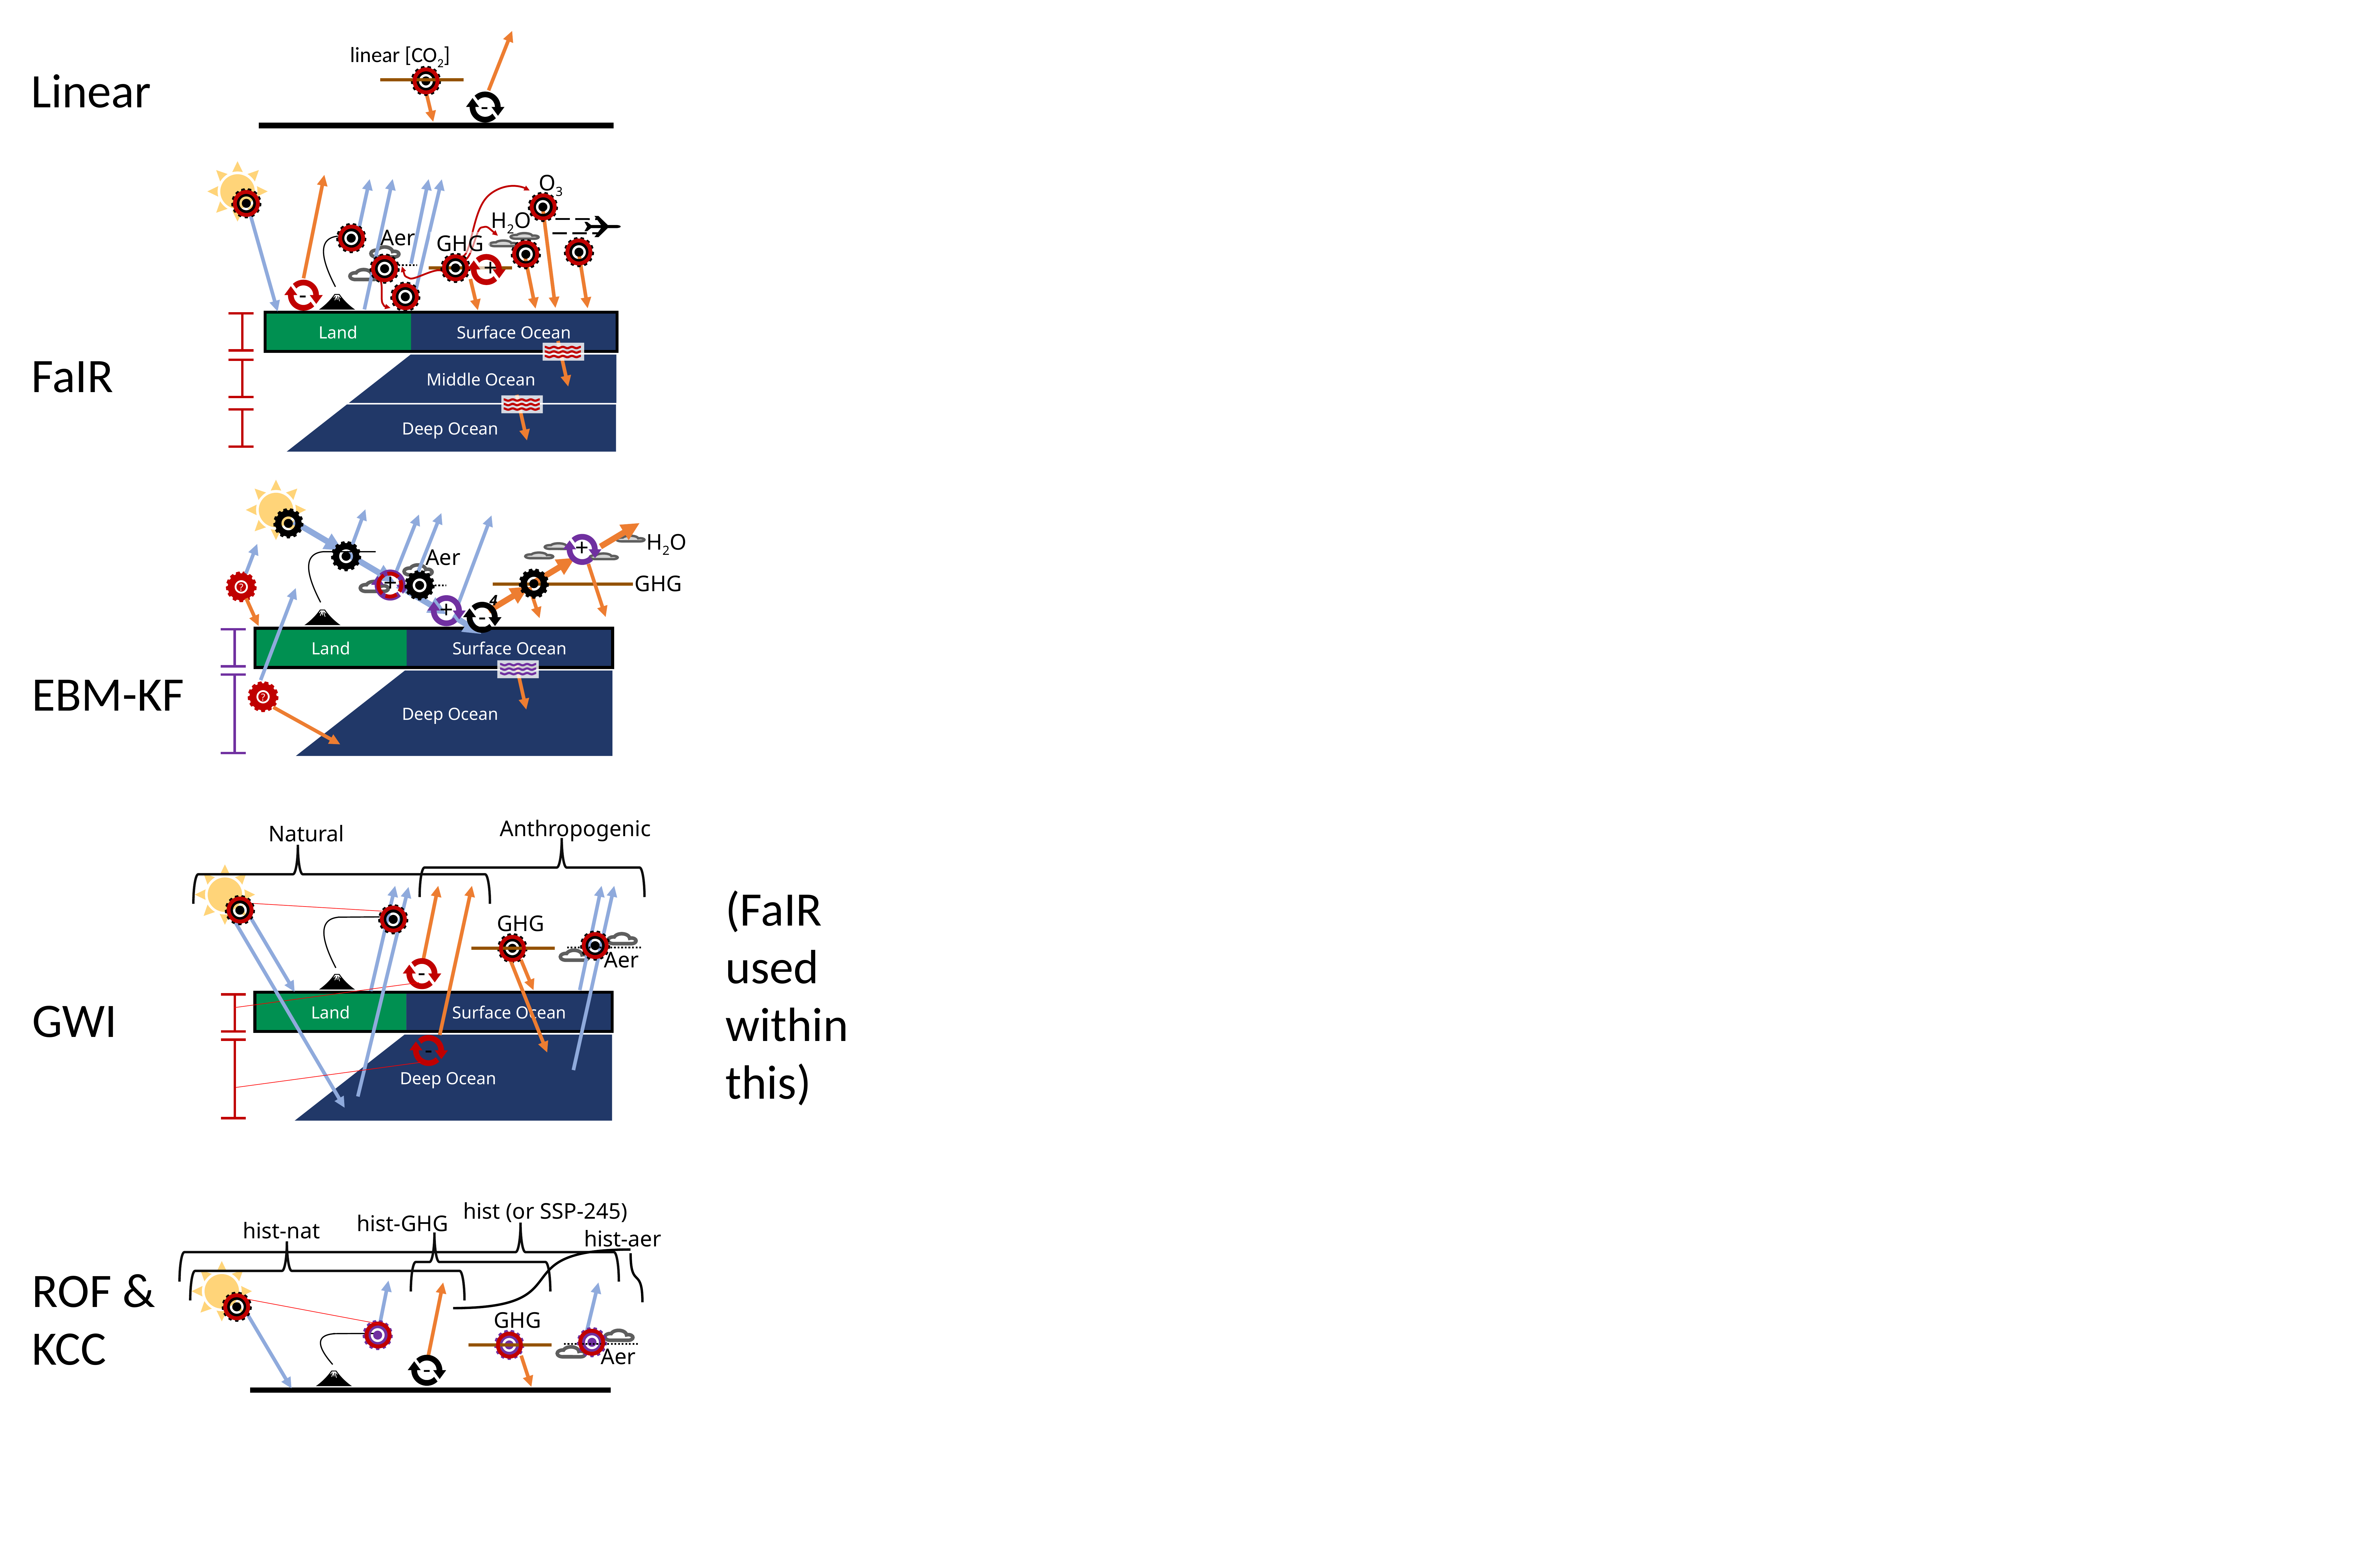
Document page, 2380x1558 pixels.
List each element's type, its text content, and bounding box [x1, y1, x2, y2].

text_box [531, 195, 555, 219]
text_box hist-nat [238, 1214, 324, 1245]
text_box [606, 1330, 633, 1340]
text_box EBM-KF [27, 660, 200, 722]
text_box [286, 488, 297, 500]
text_box [252, 920, 295, 992]
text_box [221, 674, 246, 753]
text_box linear [CO2] [333, 44, 468, 66]
text_box - [416, 964, 428, 983]
text_box [324, 917, 338, 968]
text_box [210, 904, 227, 912]
text_box - [477, 608, 488, 627]
text_box [404, 570, 435, 600]
text_box [277, 992, 383, 1032]
text_box [501, 948, 524, 960]
text_box [494, 1334, 504, 1343]
text_box - [479, 98, 490, 117]
text_box Deep Ocean [295, 1034, 612, 1121]
text_box [301, 1034, 373, 1090]
text_box [340, 226, 363, 250]
text_box [378, 279, 391, 309]
text_box [425, 572, 432, 574]
text_box Natural [264, 817, 348, 848]
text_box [453, 1249, 631, 1308]
text_box [580, 930, 610, 947]
text_box [571, 534, 602, 558]
text_box [563, 540, 593, 565]
text_box Deep Ocean [287, 404, 616, 452]
text_box - [416, 956, 428, 959]
text_box [419, 565, 421, 572]
text_box [567, 240, 591, 264]
text_box [463, 608, 493, 633]
text_box [225, 895, 255, 925]
text_box [231, 188, 262, 218]
picture [581, 205, 624, 248]
text_box [465, 253, 471, 260]
text_box [284, 286, 314, 311]
text_box [436, 595, 466, 619]
text_box [503, 398, 540, 402]
text_box [527, 269, 537, 309]
text_box [378, 904, 408, 935]
text_box [255, 628, 280, 668]
text_box [420, 179, 443, 269]
text_box [374, 992, 449, 1032]
text_box [477, 632, 481, 634]
text_box Anthropogenic [495, 812, 655, 843]
text_box [320, 1334, 335, 1365]
text_box [471, 602, 502, 626]
text_box [263, 353, 413, 470]
text_box [257, 669, 407, 787]
text_box [254, 520, 266, 531]
text_box [533, 599, 540, 618]
text_box [288, 520, 295, 529]
text_box [409, 1041, 439, 1066]
text_box [525, 553, 553, 558]
text_box [475, 91, 505, 116]
text_box [498, 1345, 521, 1357]
text_box + [477, 260, 496, 268]
text_box [203, 904, 215, 916]
text_box - [477, 600, 488, 602]
text_box [308, 552, 323, 602]
text_box [582, 992, 612, 1032]
text_box [468, 260, 479, 268]
text_box [398, 514, 419, 566]
text_box [293, 280, 323, 304]
text_box [271, 480, 282, 491]
text_box GHG [489, 1308, 546, 1334]
text_box [500, 667, 536, 671]
text_box [266, 628, 613, 668]
text_box [511, 239, 541, 269]
text_box [366, 1034, 406, 1065]
text_box ROF & KCC [27, 1257, 201, 1377]
text_box [497, 660, 539, 679]
text_box [256, 1034, 334, 1151]
text_box [440, 268, 471, 283]
text_box [220, 914, 228, 925]
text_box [612, 1272, 661, 1284]
text_box [393, 285, 417, 309]
text_box [319, 294, 355, 310]
text_box [441, 253, 470, 268]
text_box GHG [630, 567, 687, 598]
text_box [371, 576, 401, 601]
text_box [616, 535, 642, 542]
text_box [478, 226, 498, 240]
text_box [427, 602, 457, 626]
text_box [228, 898, 252, 922]
text_box [379, 570, 407, 594]
text_box [564, 237, 594, 267]
text_box [497, 950, 527, 963]
text_box ? [226, 572, 256, 602]
text_box [544, 222, 557, 308]
text_box [498, 1333, 521, 1345]
text_box [207, 186, 218, 197]
text_box [401, 266, 443, 279]
text_box [181, 1252, 453, 1282]
text_box [519, 679, 527, 709]
text_box - [479, 89, 490, 93]
text_box FaIR [27, 342, 180, 404]
text_box [295, 505, 306, 513]
text_box [273, 707, 340, 744]
text_box - [421, 1352, 433, 1356]
text_box - [297, 278, 308, 281]
text_box [235, 923, 345, 1108]
text_box hist-aer [580, 1223, 666, 1253]
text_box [221, 994, 246, 1032]
text_box [411, 1282, 453, 1292]
text_box [369, 254, 400, 284]
text_box [258, 493, 293, 527]
text_box [376, 252, 399, 257]
text_box ? [248, 681, 278, 712]
text_box [220, 174, 255, 209]
text_box hist-GHG [352, 1207, 453, 1238]
text_box hist (or SSP-245) [459, 1195, 640, 1226]
text_box [232, 211, 240, 222]
text_box [222, 1301, 252, 1322]
text_box [466, 98, 496, 123]
text_box [419, 843, 645, 897]
text_box [459, 515, 492, 602]
text_box [581, 266, 589, 308]
text_box [371, 250, 376, 257]
text_box [444, 256, 467, 268]
text_box [580, 1344, 604, 1354]
text_box [316, 1370, 352, 1386]
text_box GHG [492, 907, 549, 938]
text_box Aer [421, 541, 465, 572]
text_box (FaIR used within this) [721, 875, 874, 1111]
text_box [350, 269, 372, 280]
text_box [580, 1330, 604, 1344]
text_box [371, 277, 376, 280]
text_box - [421, 1361, 433, 1380]
text_box [366, 1323, 390, 1347]
text_box [476, 254, 502, 268]
text_box [220, 864, 230, 874]
text_box [373, 257, 396, 281]
text_box [403, 887, 410, 908]
text_box [510, 960, 548, 1053]
text_box [560, 950, 587, 960]
text_box [528, 192, 558, 222]
text_box [433, 1238, 436, 1252]
text_box [515, 1334, 524, 1343]
text_box [676, 263, 679, 295]
text_box [261, 588, 296, 680]
text_box [577, 1327, 607, 1344]
text_box Aer [599, 944, 643, 974]
text_box [577, 1344, 596, 1357]
text_box [500, 663, 536, 666]
text_box H2O [489, 204, 535, 238]
text_box Aer [596, 1340, 640, 1371]
text_box Linear [27, 57, 180, 119]
text_box [252, 1389, 609, 1391]
text_box [254, 488, 266, 500]
text_box [557, 1347, 584, 1357]
text_box [359, 179, 371, 226]
text_box [521, 960, 534, 990]
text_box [228, 313, 254, 351]
text_box [246, 544, 258, 574]
text_box - [297, 286, 308, 305]
text_box [467, 268, 497, 285]
text_box [271, 529, 280, 540]
text_box [580, 947, 599, 961]
text_box [583, 934, 607, 947]
text_box [519, 568, 549, 584]
text_box [492, 268, 506, 278]
text_box [494, 1347, 524, 1360]
text_box [562, 361, 569, 387]
text_box [470, 279, 479, 310]
text_box [521, 413, 528, 441]
text_box H2O [642, 526, 691, 560]
text_box [403, 965, 433, 989]
text_box [257, 186, 268, 196]
text_box [360, 581, 376, 591]
text_box [201, 1282, 453, 1301]
text_box [207, 1301, 224, 1309]
text_box + [477, 268, 496, 275]
text_box [260, 124, 612, 127]
text_box [246, 598, 259, 626]
text_box [461, 253, 466, 256]
text_box [273, 508, 304, 539]
text_box + [438, 601, 455, 620]
text_box + [382, 566, 399, 572]
text_box [390, 282, 421, 312]
text_box [331, 541, 361, 572]
text_box [498, 938, 507, 947]
text_box [545, 346, 581, 349]
text_box [514, 242, 537, 266]
text_box [609, 934, 636, 944]
text_box [336, 223, 366, 253]
text_box [235, 192, 258, 216]
text_box [225, 1295, 249, 1319]
text_box [249, 1316, 292, 1389]
text_box [408, 1361, 438, 1386]
text_box GWI [28, 987, 201, 1049]
text_box [519, 584, 549, 599]
text_box [427, 96, 434, 122]
text_box [430, 513, 442, 541]
text_box [472, 186, 530, 232]
text_box [216, 201, 228, 213]
text_box [414, 80, 438, 93]
text_box [489, 31, 513, 89]
text_box [265, 312, 617, 352]
text_box 4 [488, 589, 499, 610]
text_box [381, 907, 405, 931]
text_box [286, 1245, 288, 1252]
text_box [411, 958, 441, 982]
text_box [255, 992, 299, 1032]
text_box [600, 523, 640, 547]
text_box [583, 947, 607, 958]
text_box + [438, 593, 455, 597]
text_box [500, 672, 536, 675]
text_box [323, 236, 338, 287]
text_box - [423, 1033, 434, 1036]
text_box [441, 992, 539, 1032]
text_box [411, 81, 441, 96]
text_box [542, 342, 584, 361]
text_box [503, 403, 540, 407]
text_box [378, 573, 402, 597]
text_box [418, 1035, 448, 1059]
text_box [201, 1301, 212, 1313]
text_box - [423, 1041, 434, 1060]
text_box [524, 992, 591, 1032]
text_box [517, 1226, 524, 1249]
text_box [512, 235, 539, 239]
text_box [595, 584, 606, 617]
text_box Middle Ocean [350, 354, 616, 403]
text_box [193, 848, 490, 904]
text_box [216, 1310, 225, 1322]
text_box [404, 565, 420, 575]
text_box [590, 553, 618, 559]
text_box O3 [534, 167, 567, 201]
text_box Aer [376, 222, 419, 252]
text_box [251, 216, 278, 312]
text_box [221, 629, 246, 666]
text_box [411, 66, 441, 78]
text_box [444, 268, 467, 280]
text_box [545, 350, 581, 354]
text_box [503, 407, 540, 411]
text_box [352, 509, 366, 544]
text_box [414, 69, 438, 80]
text_box [319, 974, 355, 990]
text_box [216, 170, 228, 182]
text_box + [574, 531, 590, 536]
text_box [416, 1355, 446, 1379]
text_box Deep Ocean [297, 671, 612, 756]
text_box [303, 175, 325, 278]
text_box [232, 161, 243, 172]
text_box [304, 609, 341, 625]
text_box [501, 937, 524, 948]
text_box [419, 179, 430, 224]
text_box [490, 240, 516, 246]
text_box [521, 1355, 532, 1387]
text_box [545, 355, 581, 358]
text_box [228, 409, 254, 447]
text_box GHG [430, 232, 490, 253]
text_box [247, 170, 259, 182]
text_box [501, 395, 543, 413]
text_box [228, 359, 254, 397]
text_box [383, 179, 394, 222]
text_box [246, 505, 257, 515]
text_box + [574, 540, 590, 559]
text_box [545, 543, 566, 549]
text_box [518, 938, 527, 947]
text_box [362, 1320, 393, 1350]
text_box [221, 1040, 246, 1118]
